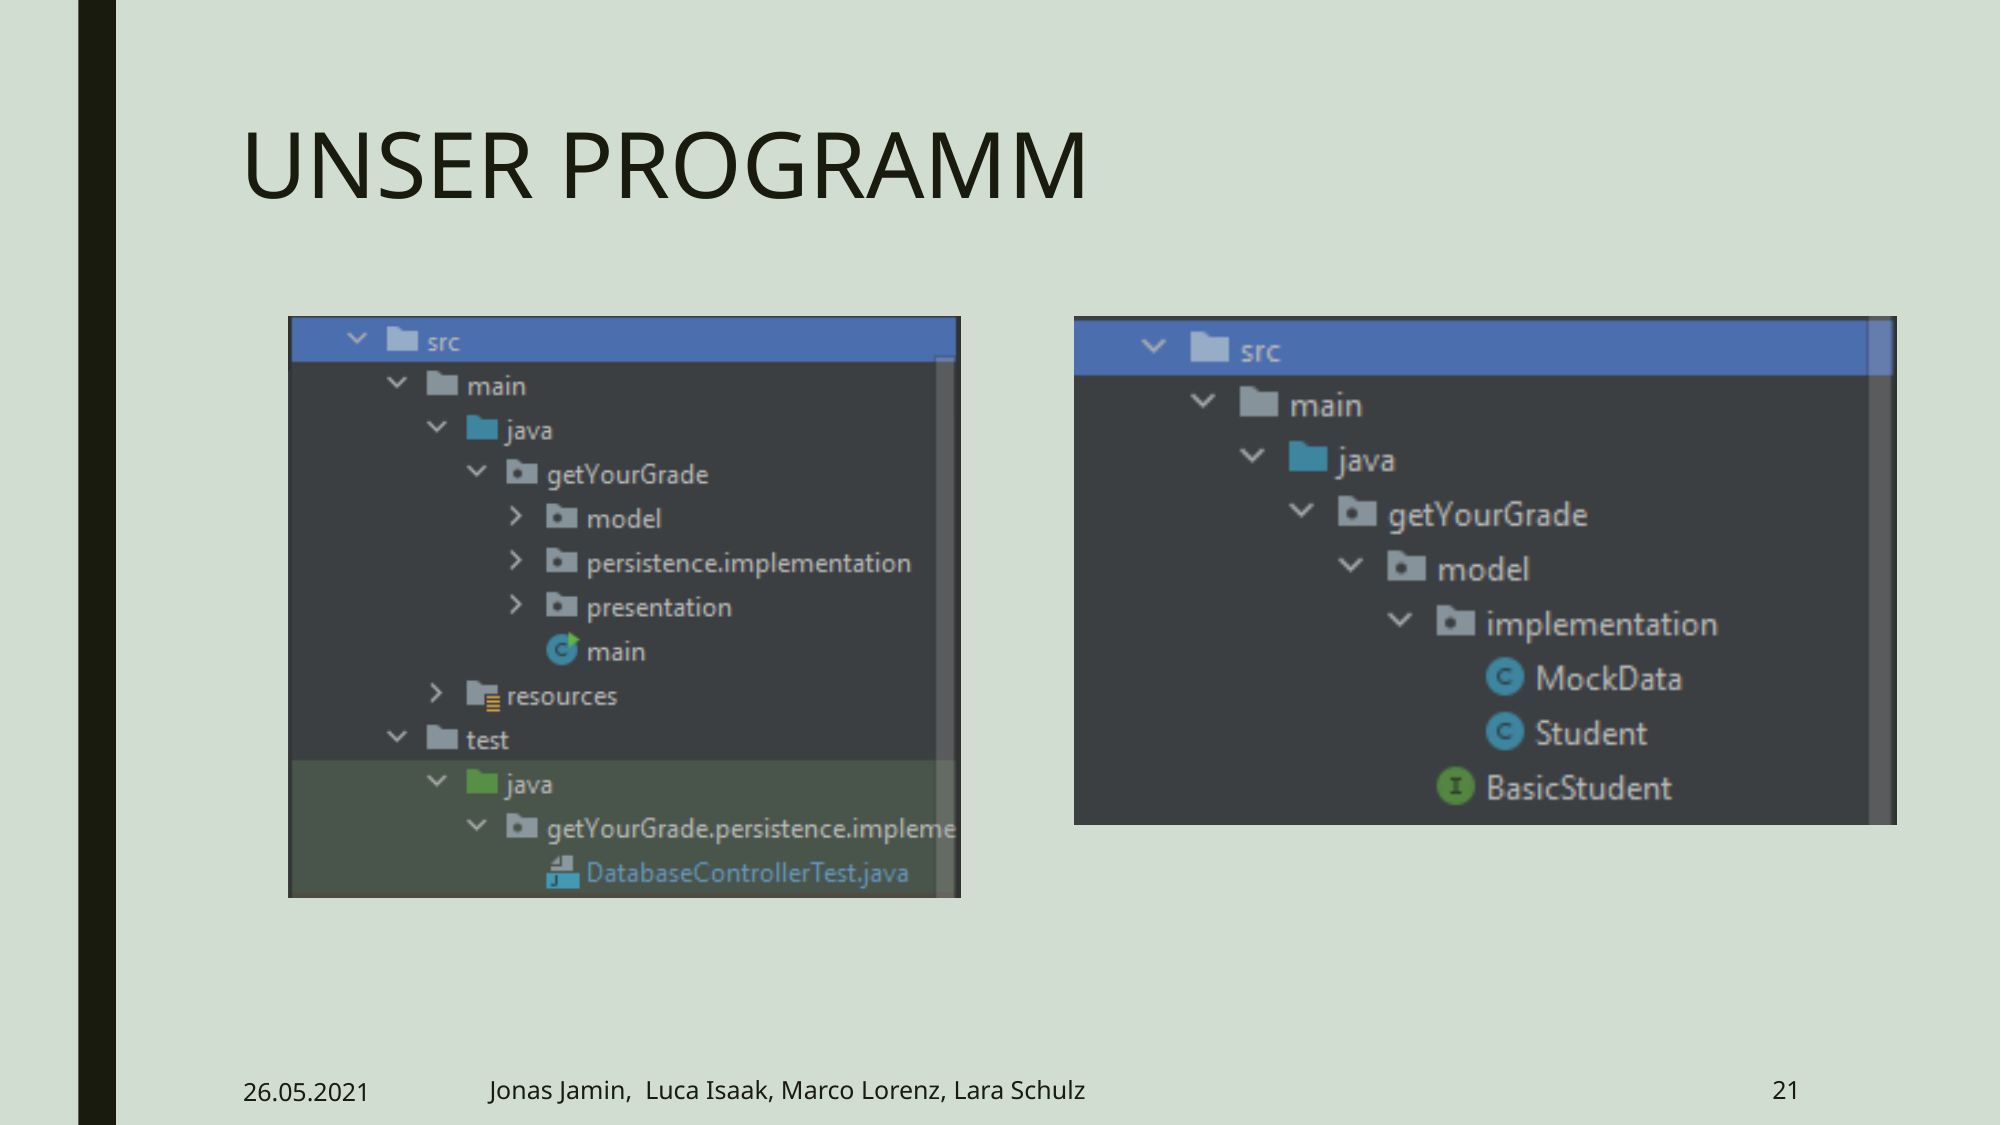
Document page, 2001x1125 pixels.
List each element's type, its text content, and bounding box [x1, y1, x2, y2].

picture [288, 316, 961, 898]
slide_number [228, 1058, 426, 1125]
title UNSER PROGRAMM [225, 112, 1800, 357]
slide_number 21 [1553, 1058, 1816, 1125]
picture [1074, 316, 1897, 825]
footer Jonas Jamin, Luca Isaak, Marco Lorenz, Lara Schulz [474, 1058, 1505, 1125]
